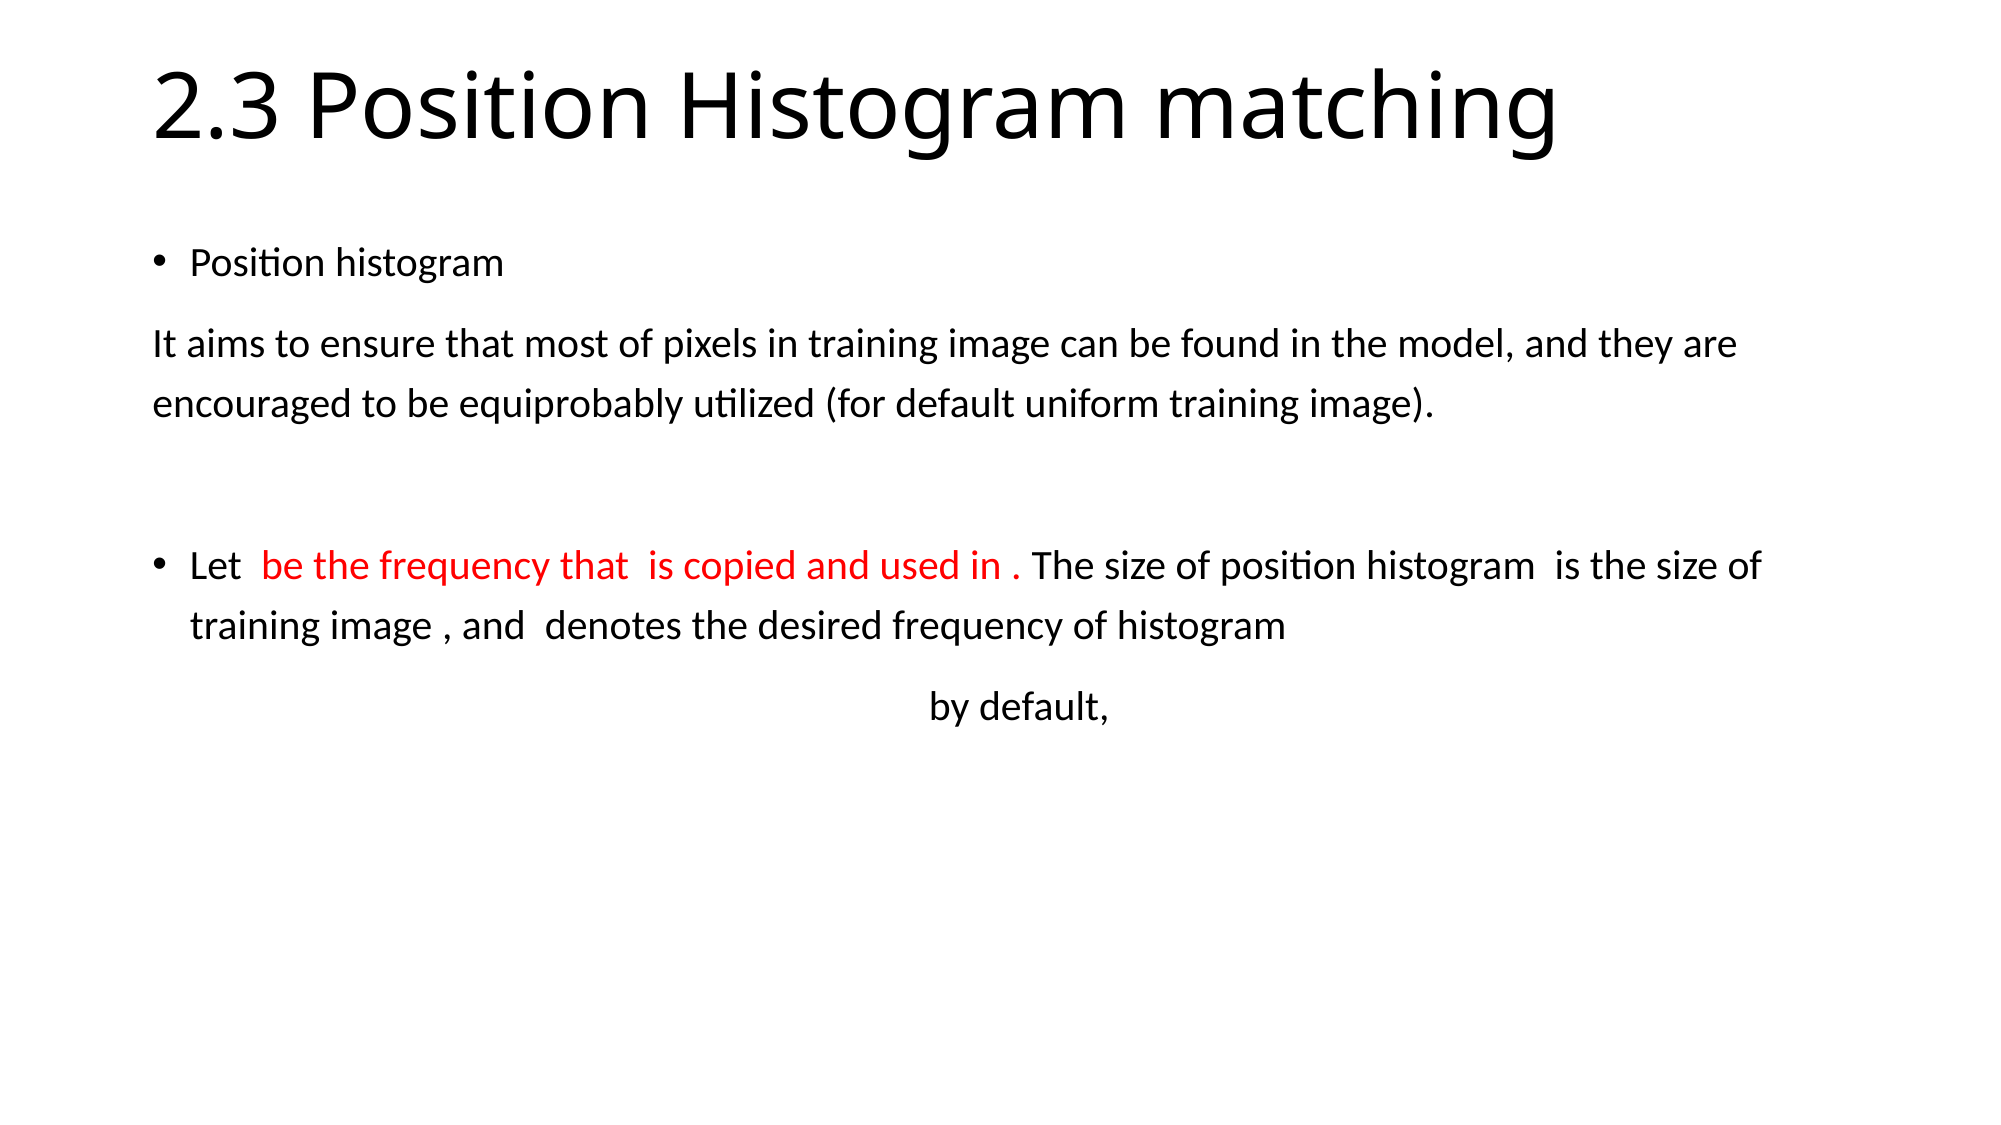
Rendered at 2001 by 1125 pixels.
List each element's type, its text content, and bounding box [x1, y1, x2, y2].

title 2.3 Position Histogram matching [137, 0, 1863, 218]
